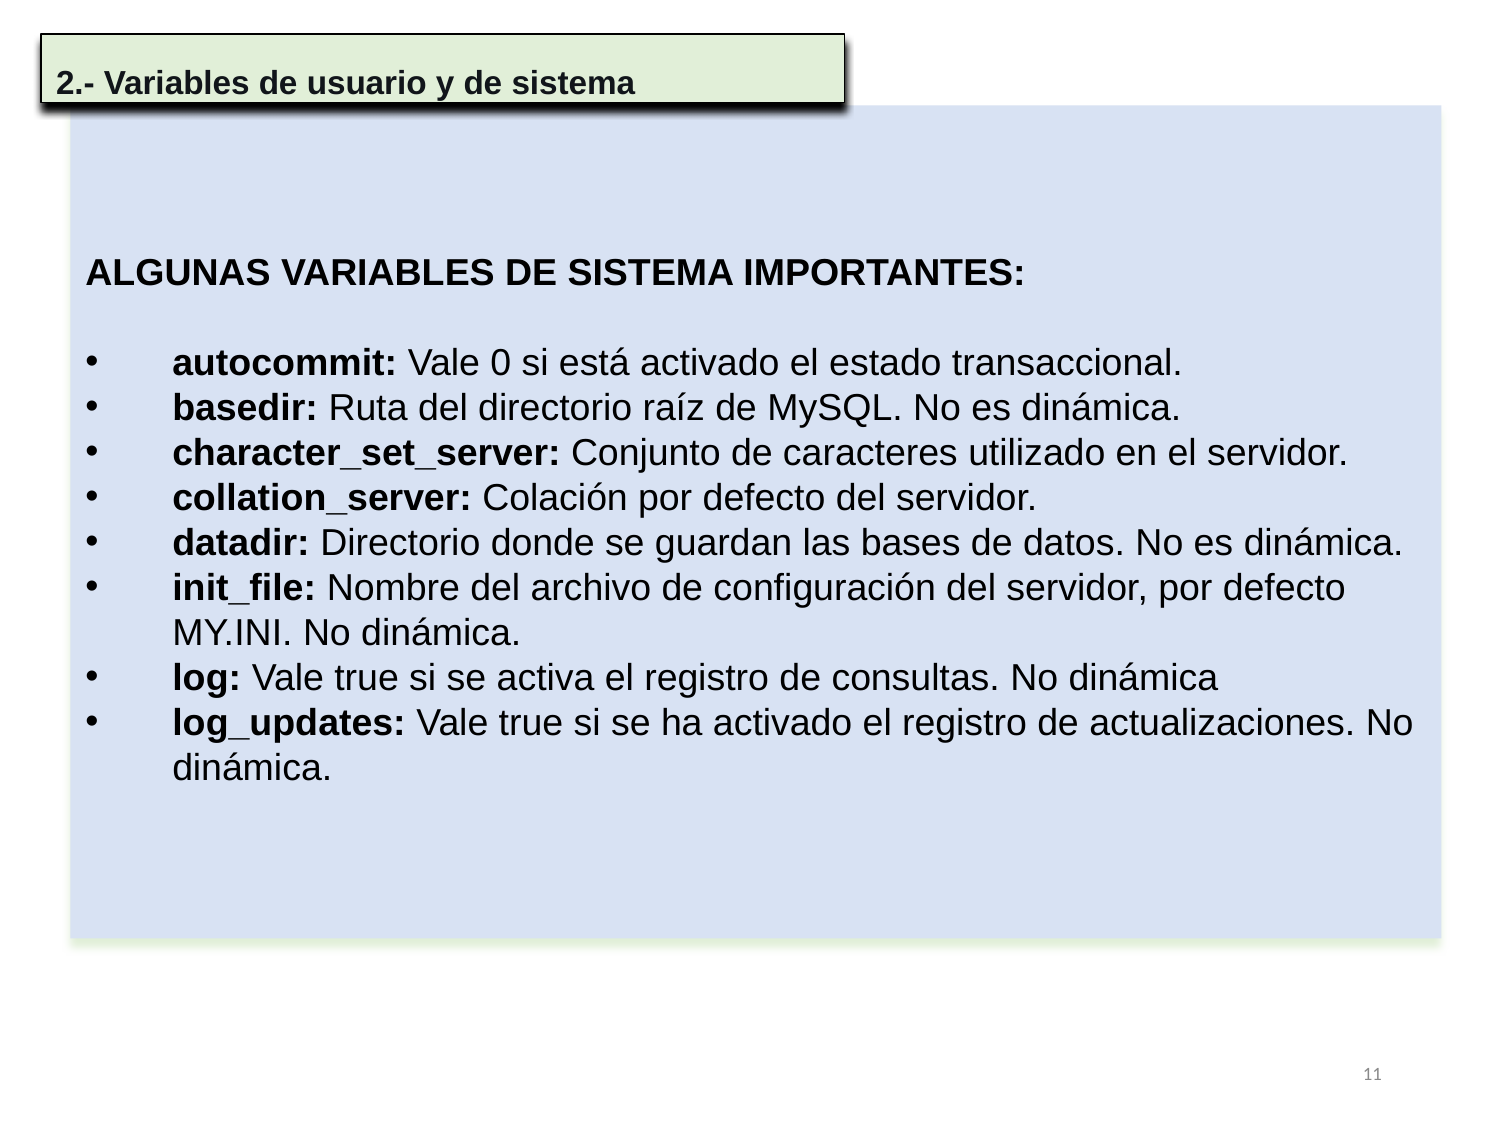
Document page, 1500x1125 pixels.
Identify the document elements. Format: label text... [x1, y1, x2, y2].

text_box 2.- Variables de usuario y de sistema [41, 34, 845, 103]
slide_number 11 [1059, 1042, 1397, 1103]
text_box ALGUNAS VARIABLES DE SISTEMA IMPORTANTES: autocommit: Vale 0 si está activado el estado transaccional. basedir: Ruta del directorio raíz de MySQL. No es dinámica. character_set_server: Conjunto de caracteres utilizado en el servidor. collation_server: Colación por defecto del servidor. datadir: Directorio donde se guardan las bases de datos. No es dinámica. init_file: Nombre del archivo de configuración del servidor, por defecto MY.INI. No dinámica. log: Vale true si se activa el registro de consultas. No dinámica log_updates: Vale true si se ha activado el registro de actualizaciones. No dinámica. [70, 105, 1442, 939]
